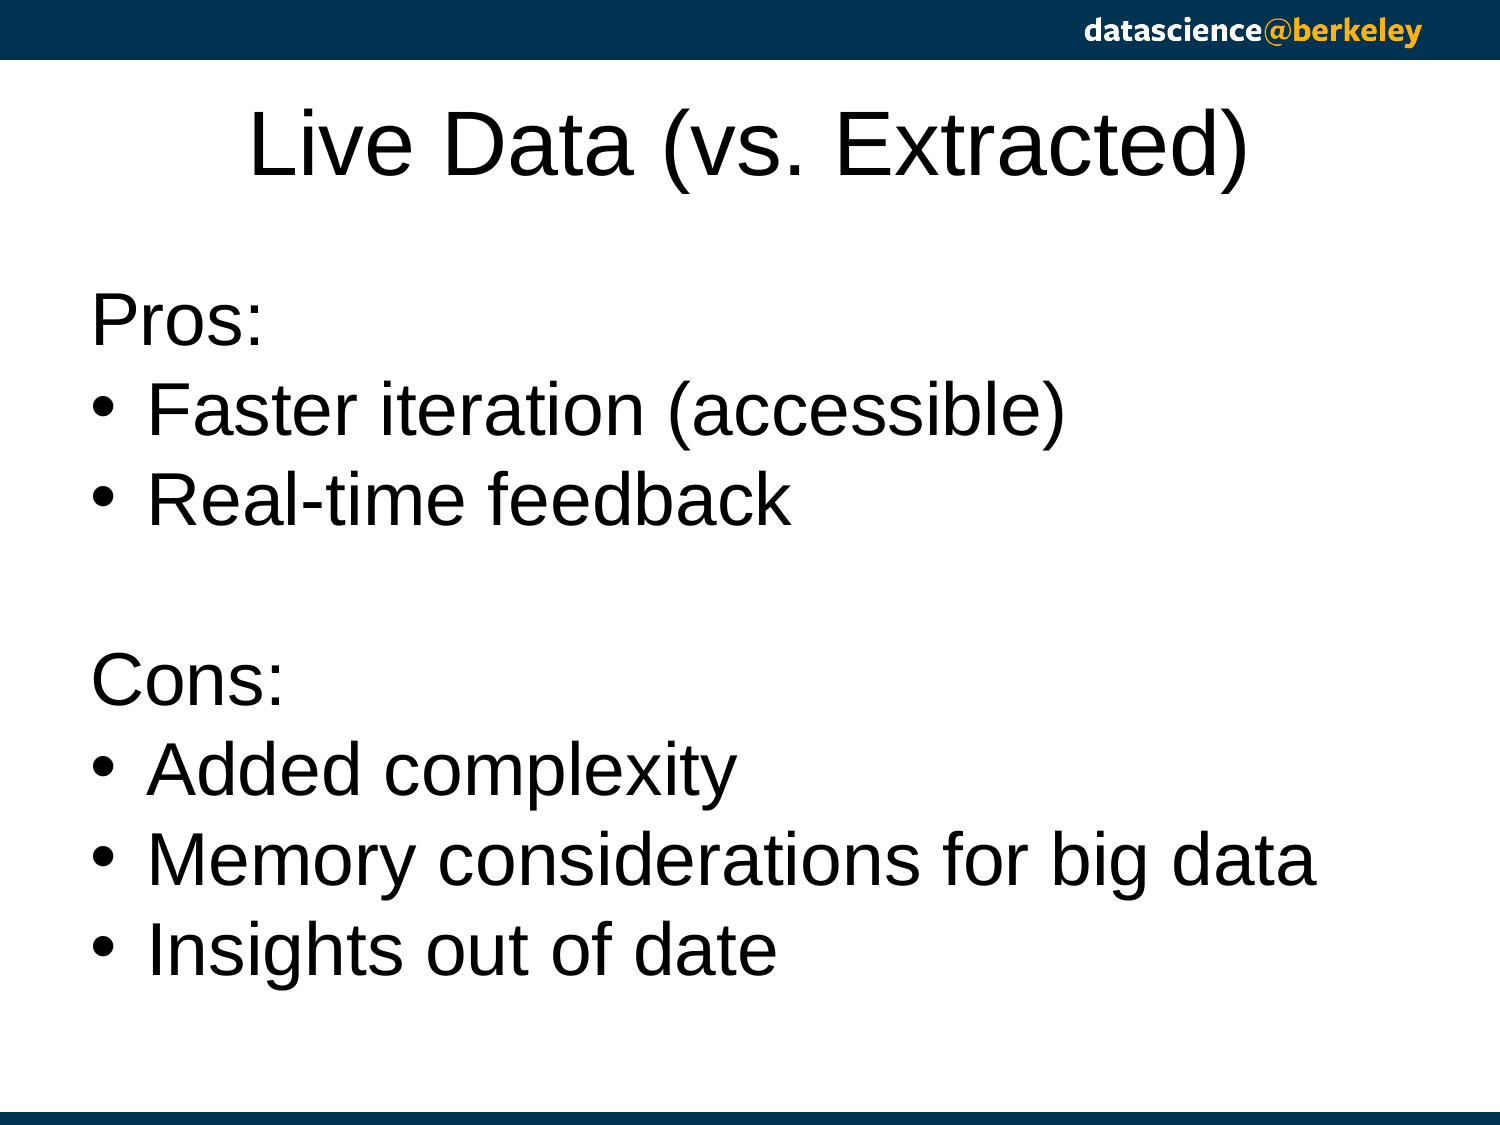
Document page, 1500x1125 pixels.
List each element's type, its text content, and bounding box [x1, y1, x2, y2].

list Pros: Faster iteration (accessible) Real-time feedback Cons: Added complexity Memory considerations for big data Insights out of date [75, 262, 1425, 1005]
title Live Data (vs. Extracted) [75, 45, 1425, 233]
picture [1079, 10, 1431, 52]
